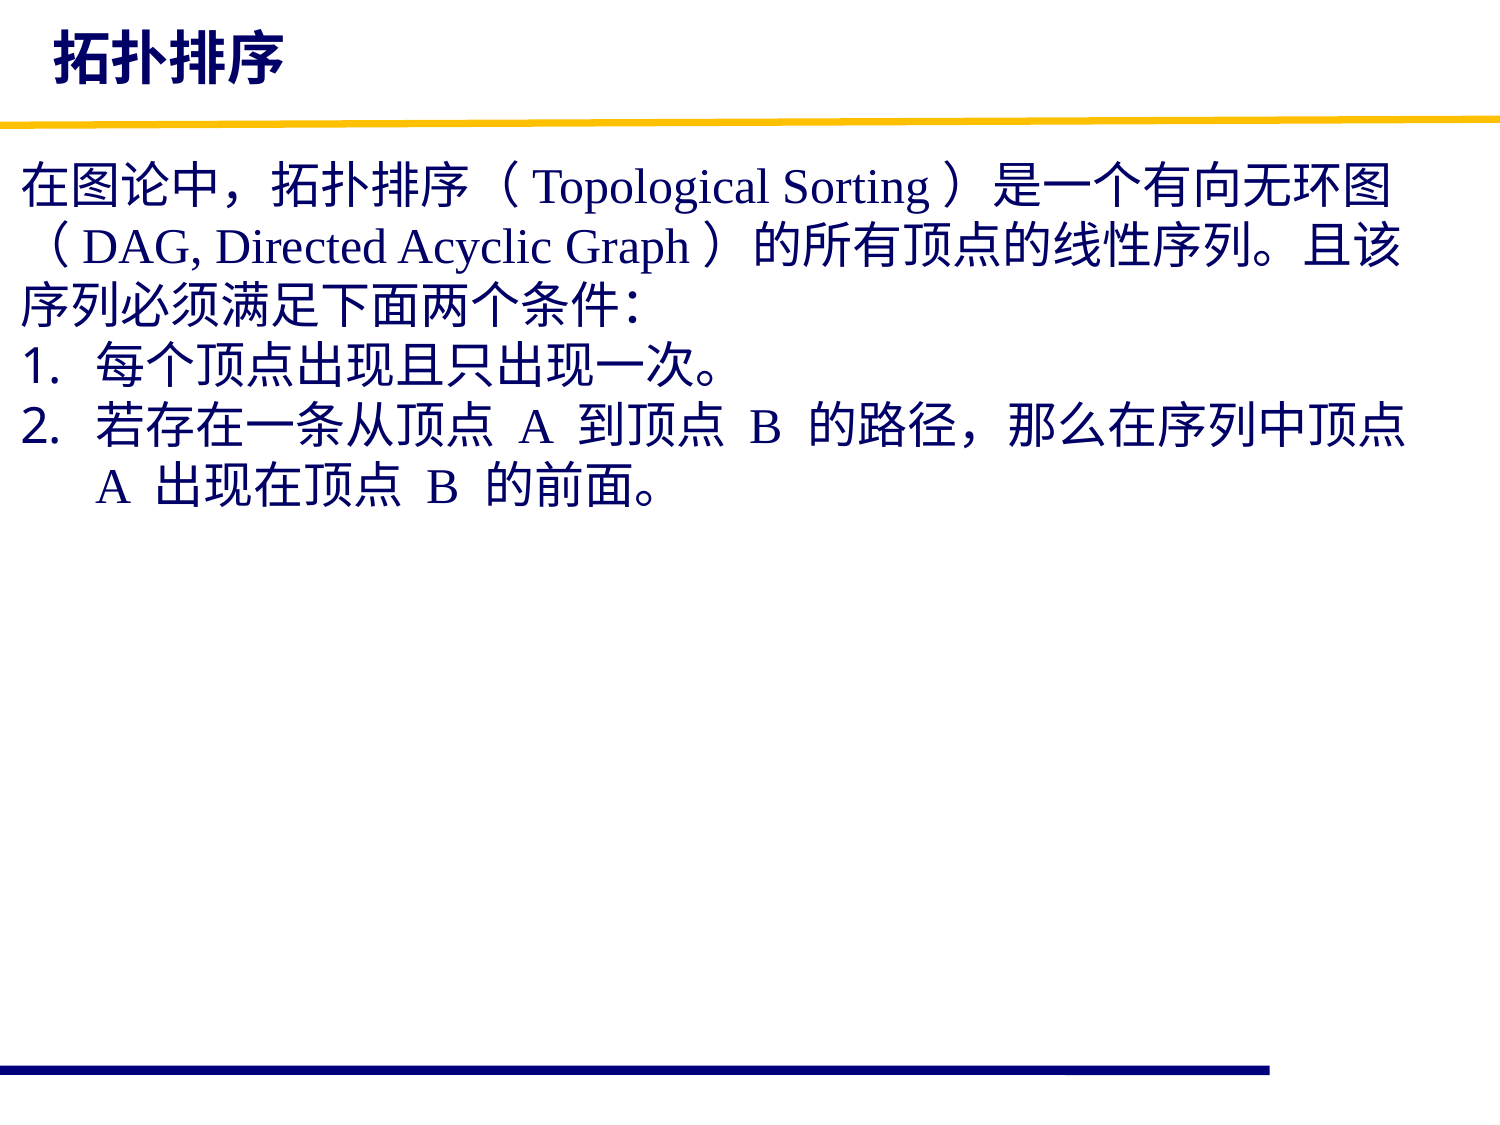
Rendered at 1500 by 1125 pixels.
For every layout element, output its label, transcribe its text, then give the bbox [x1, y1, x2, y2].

text_box 在图论中，拓扑排序（Topological Sorting）是一个有向无环图（DAG, Directed Acyclic Graph）的所有顶点的线性序列。且该序列必须满足下面两个条件： 每个顶点出现且只出现一次。 若存在一条从顶点 A 到顶点 B 的路径，那么在序列中顶点 A 出现在顶点 B 的前面。 [5, 146, 1426, 522]
text_box 拓扑排序 [37, 0, 950, 113]
